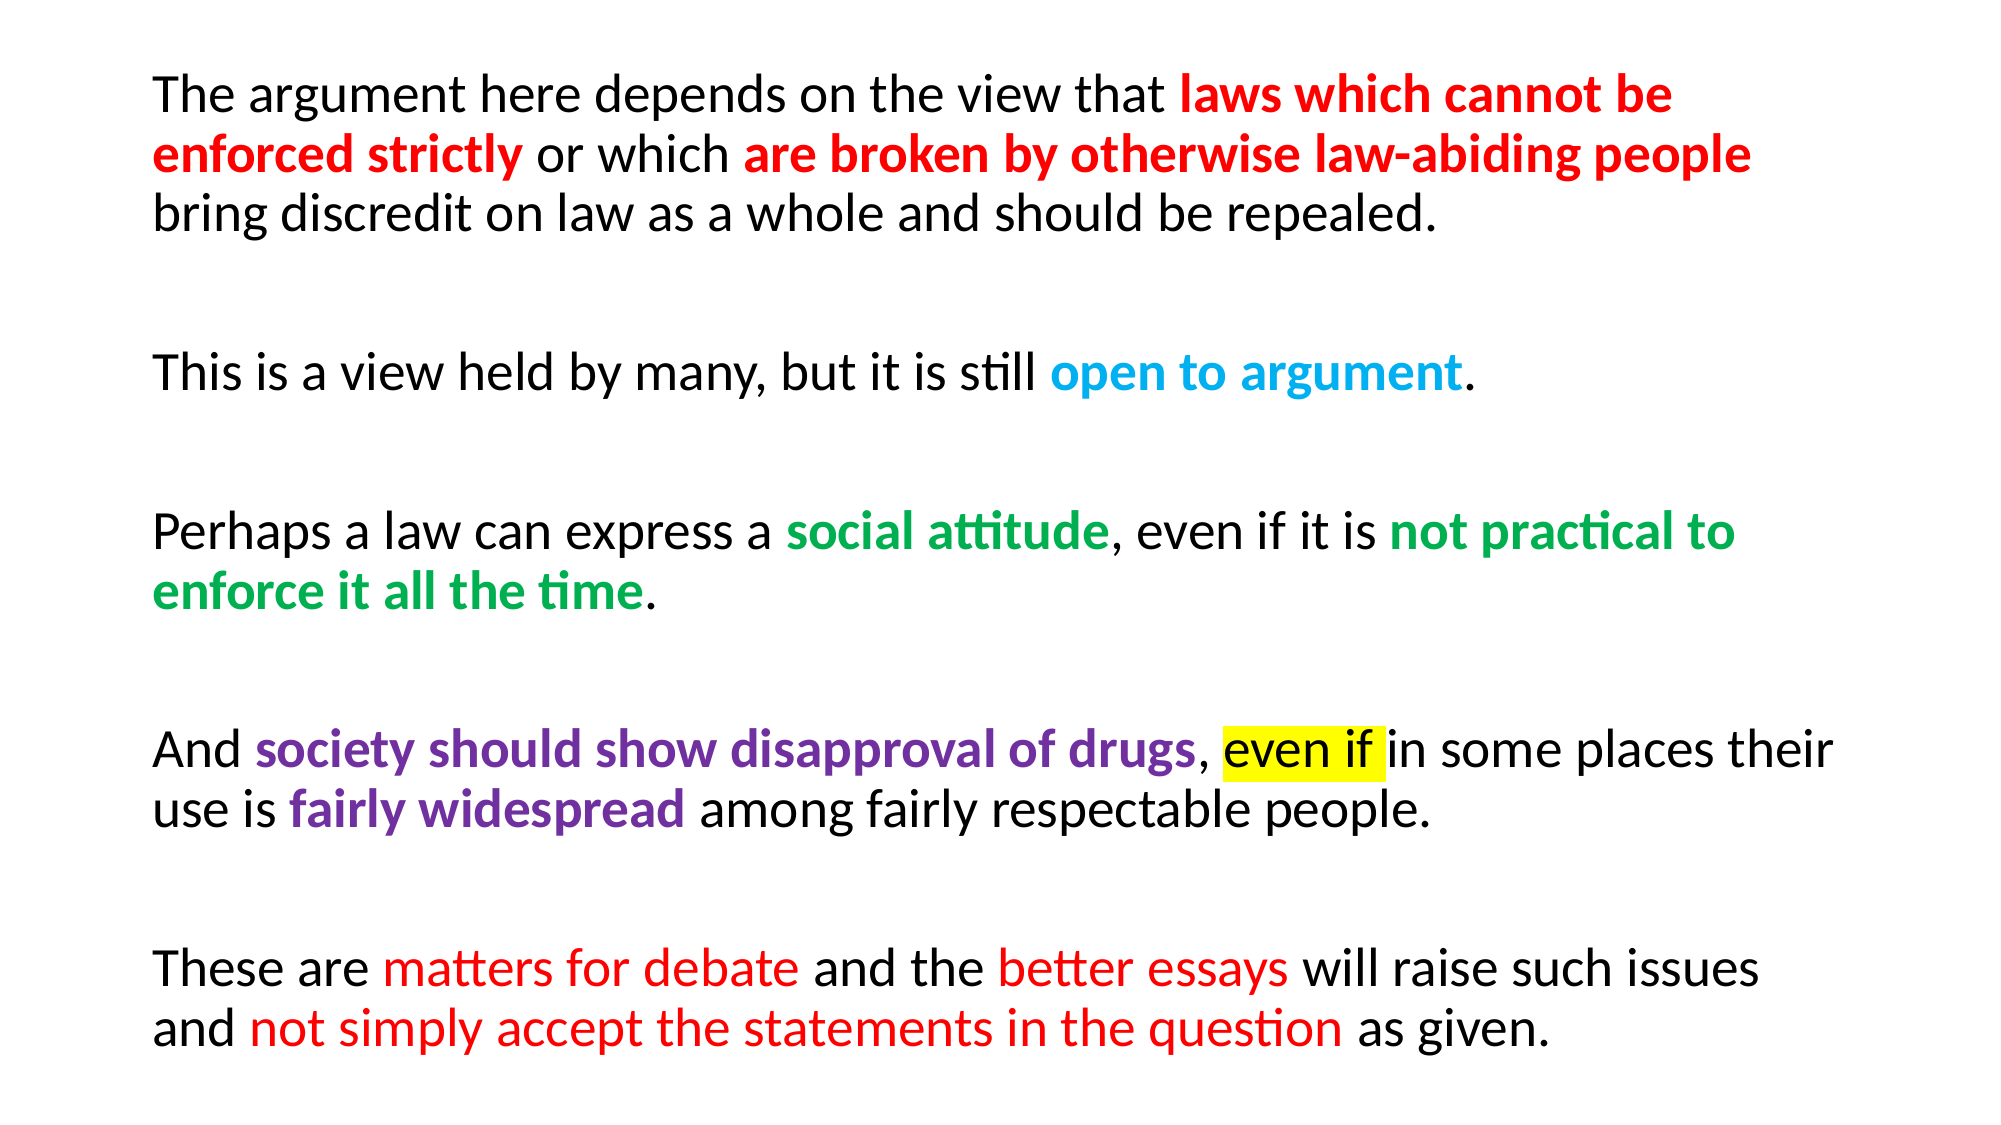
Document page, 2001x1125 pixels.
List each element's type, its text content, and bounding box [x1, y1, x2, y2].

list The argument here depends on the view that laws which cannot be enforced strictly or which are broken by otherwise law-abiding people bring discredit on law as a whole and should be repealed. This is a view held by many, but it is still open to argument. Perhaps a law can express a social attitude, even if it is not practical to enforce it all the time. And society should show disapproval of drugs, even if in some places their use is fairly widespread among fairly respectable people. These are matters for debate and the better essays will raise such issues and not simply accept the statements in the question as given. [137, 57, 1863, 1069]
